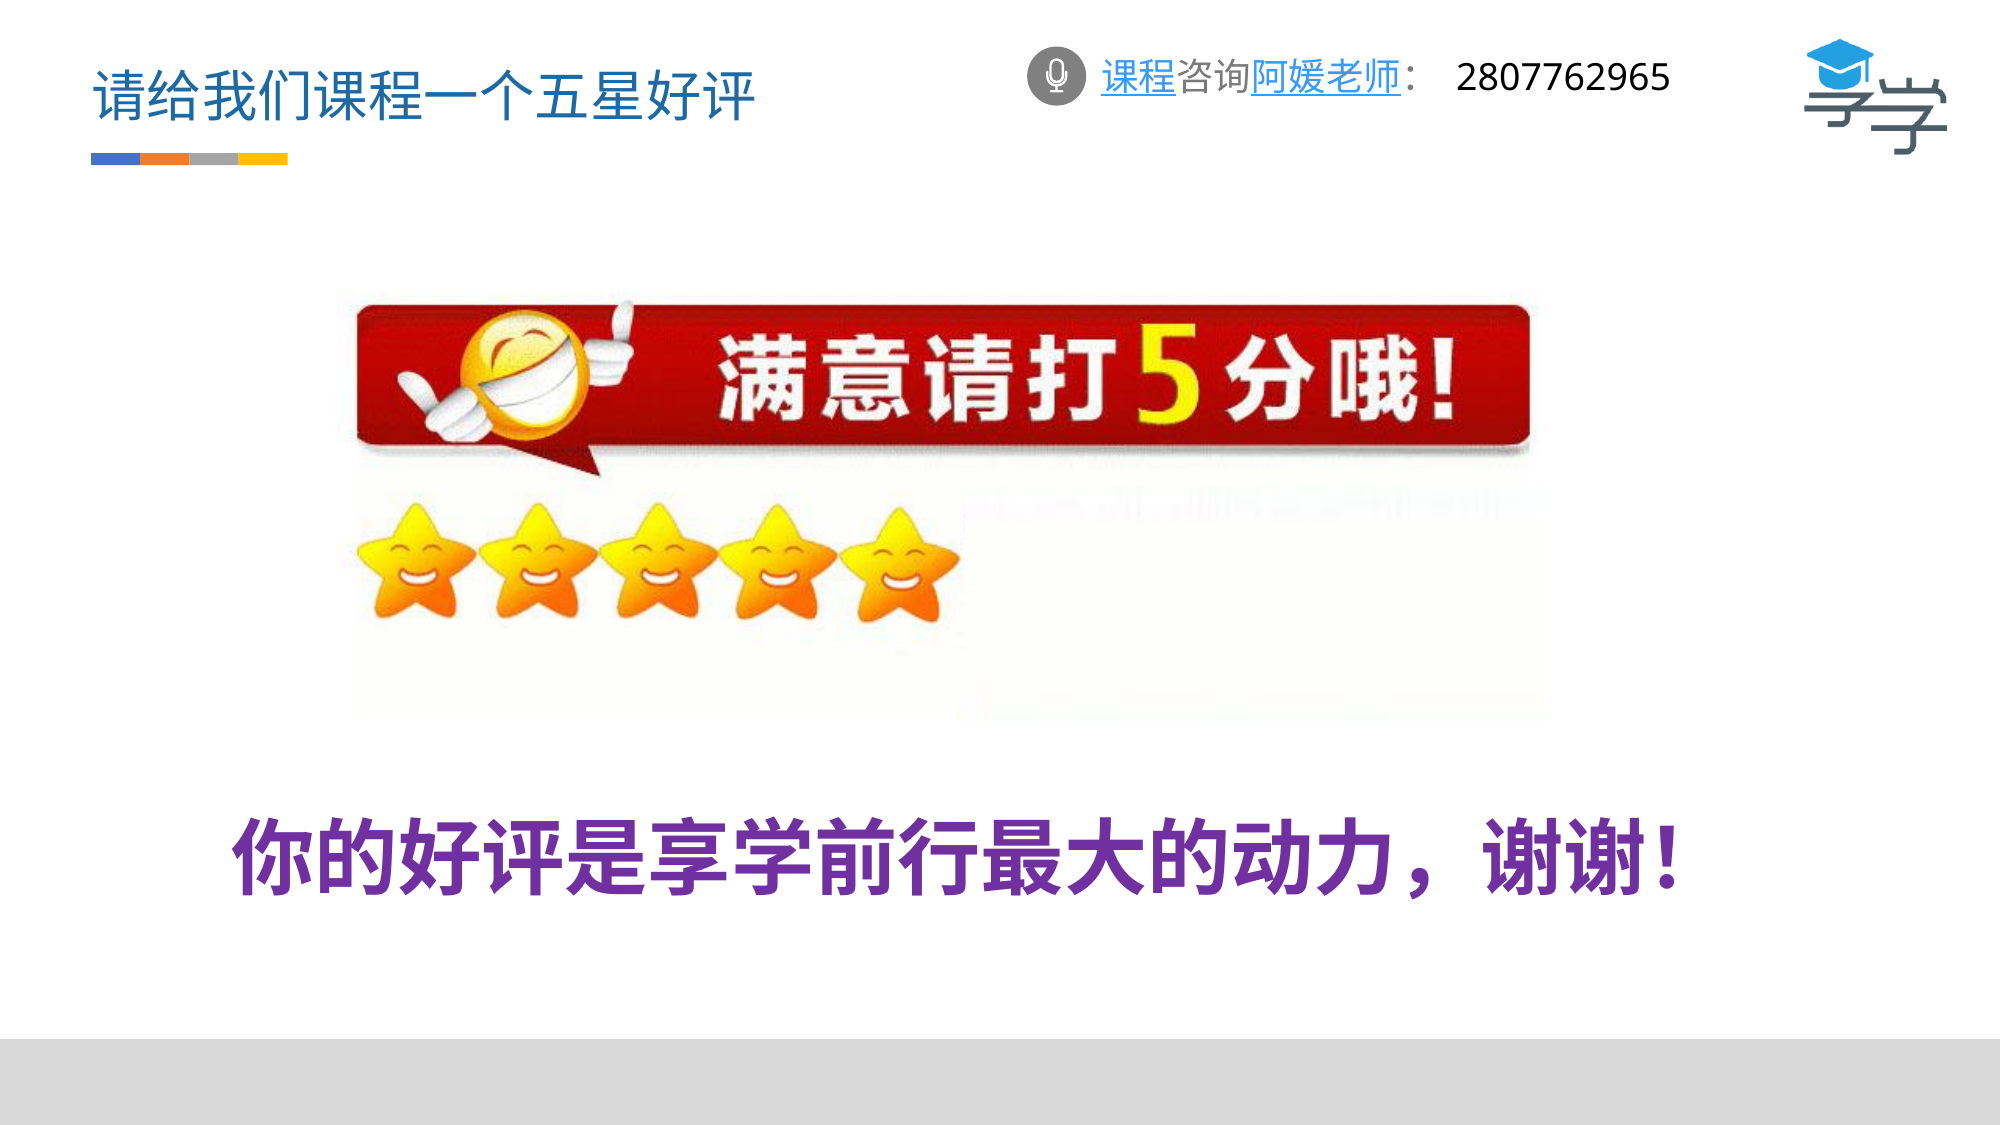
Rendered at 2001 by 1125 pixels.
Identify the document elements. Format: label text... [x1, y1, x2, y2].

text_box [298, 169, 1677, 808]
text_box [1027, 45, 1688, 107]
text_box 你的好评是享学前行最大的动力，谢谢！ [217, 798, 1746, 913]
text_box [90, 152, 288, 166]
text_box 请给我们课程一个五星好评 [90, 60, 977, 128]
picture [1799, 20, 1952, 173]
